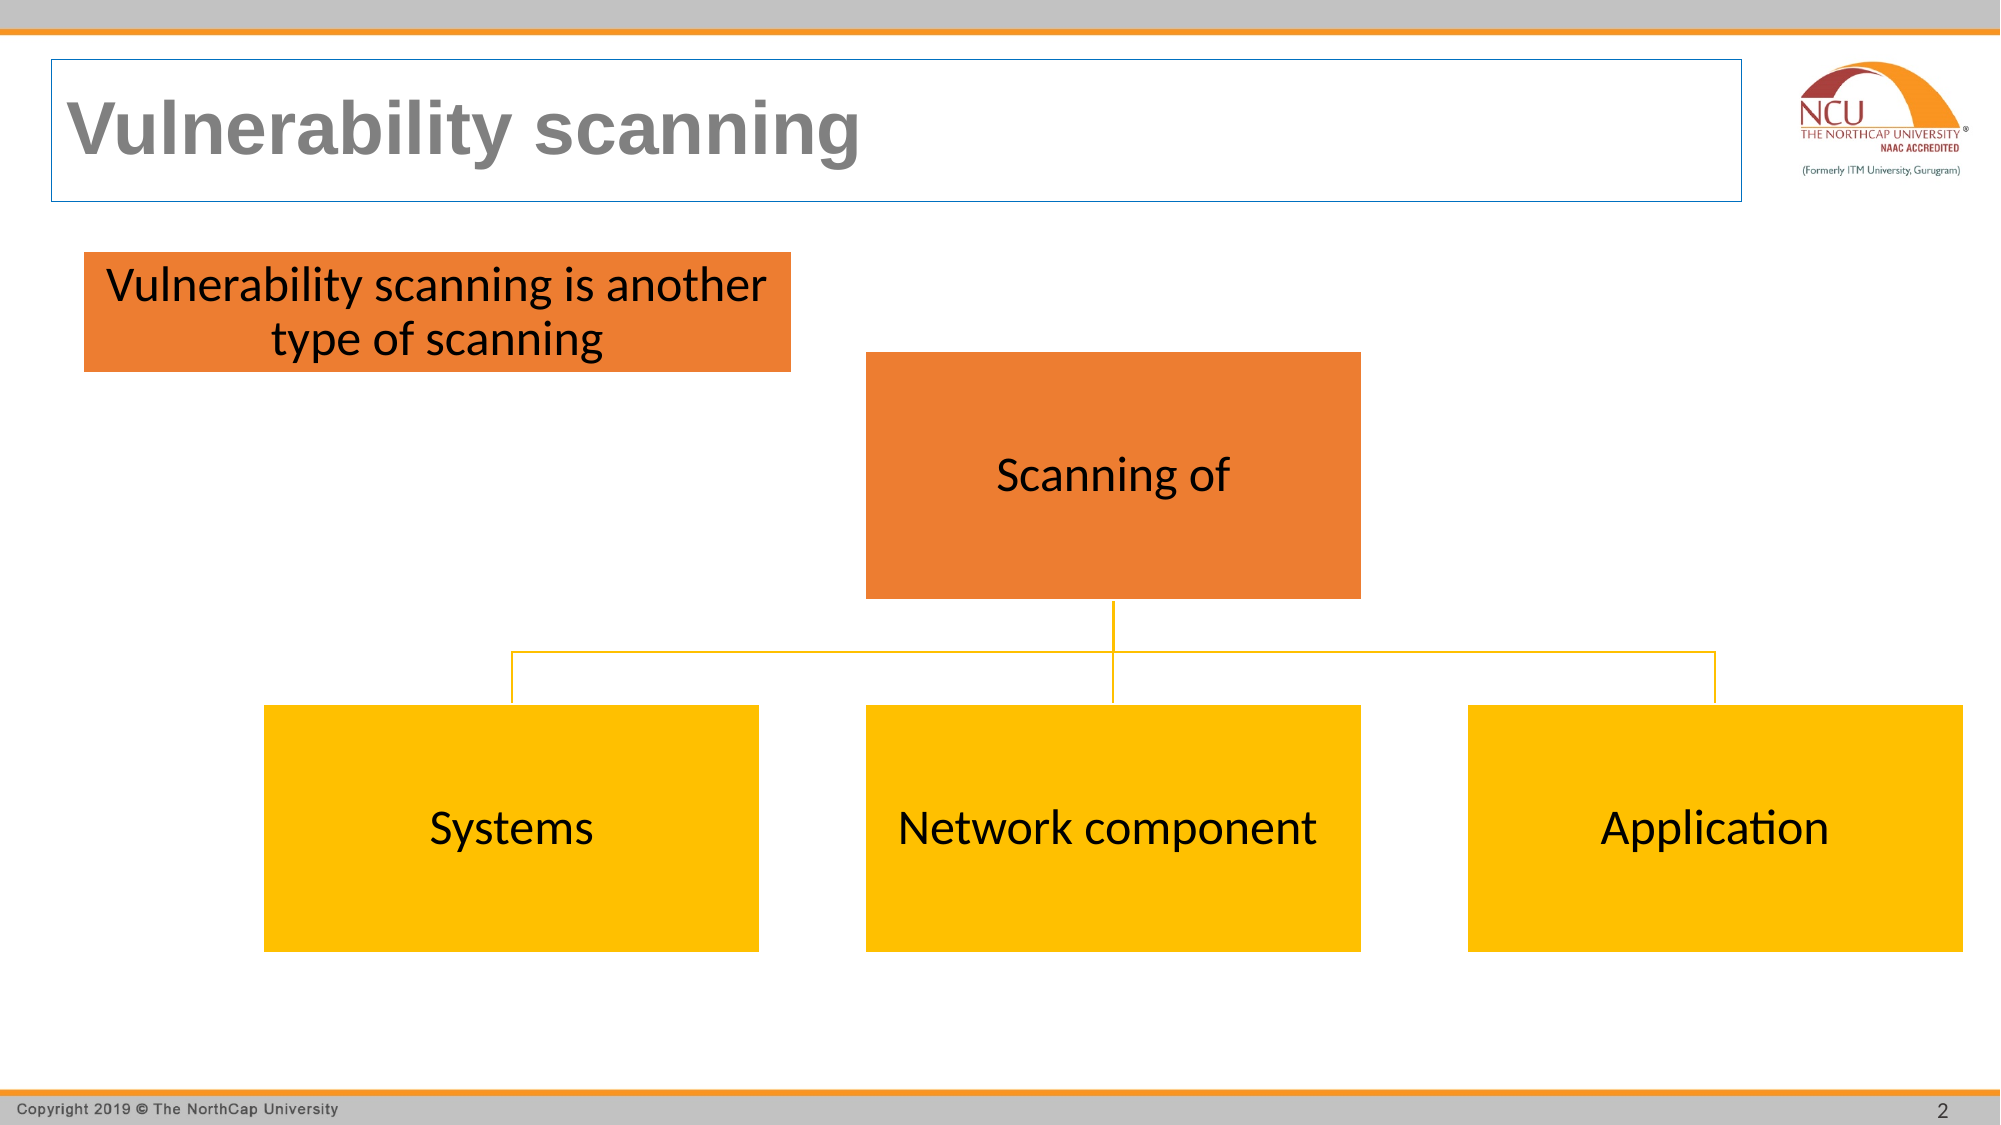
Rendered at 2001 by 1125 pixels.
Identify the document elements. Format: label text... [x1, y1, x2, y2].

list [51, 233, 1964, 1071]
title Vulnerability scanning [51, 59, 1742, 202]
slide_number 2 [1791, 1094, 1964, 1125]
picture [0, 0, 2000, 1125]
